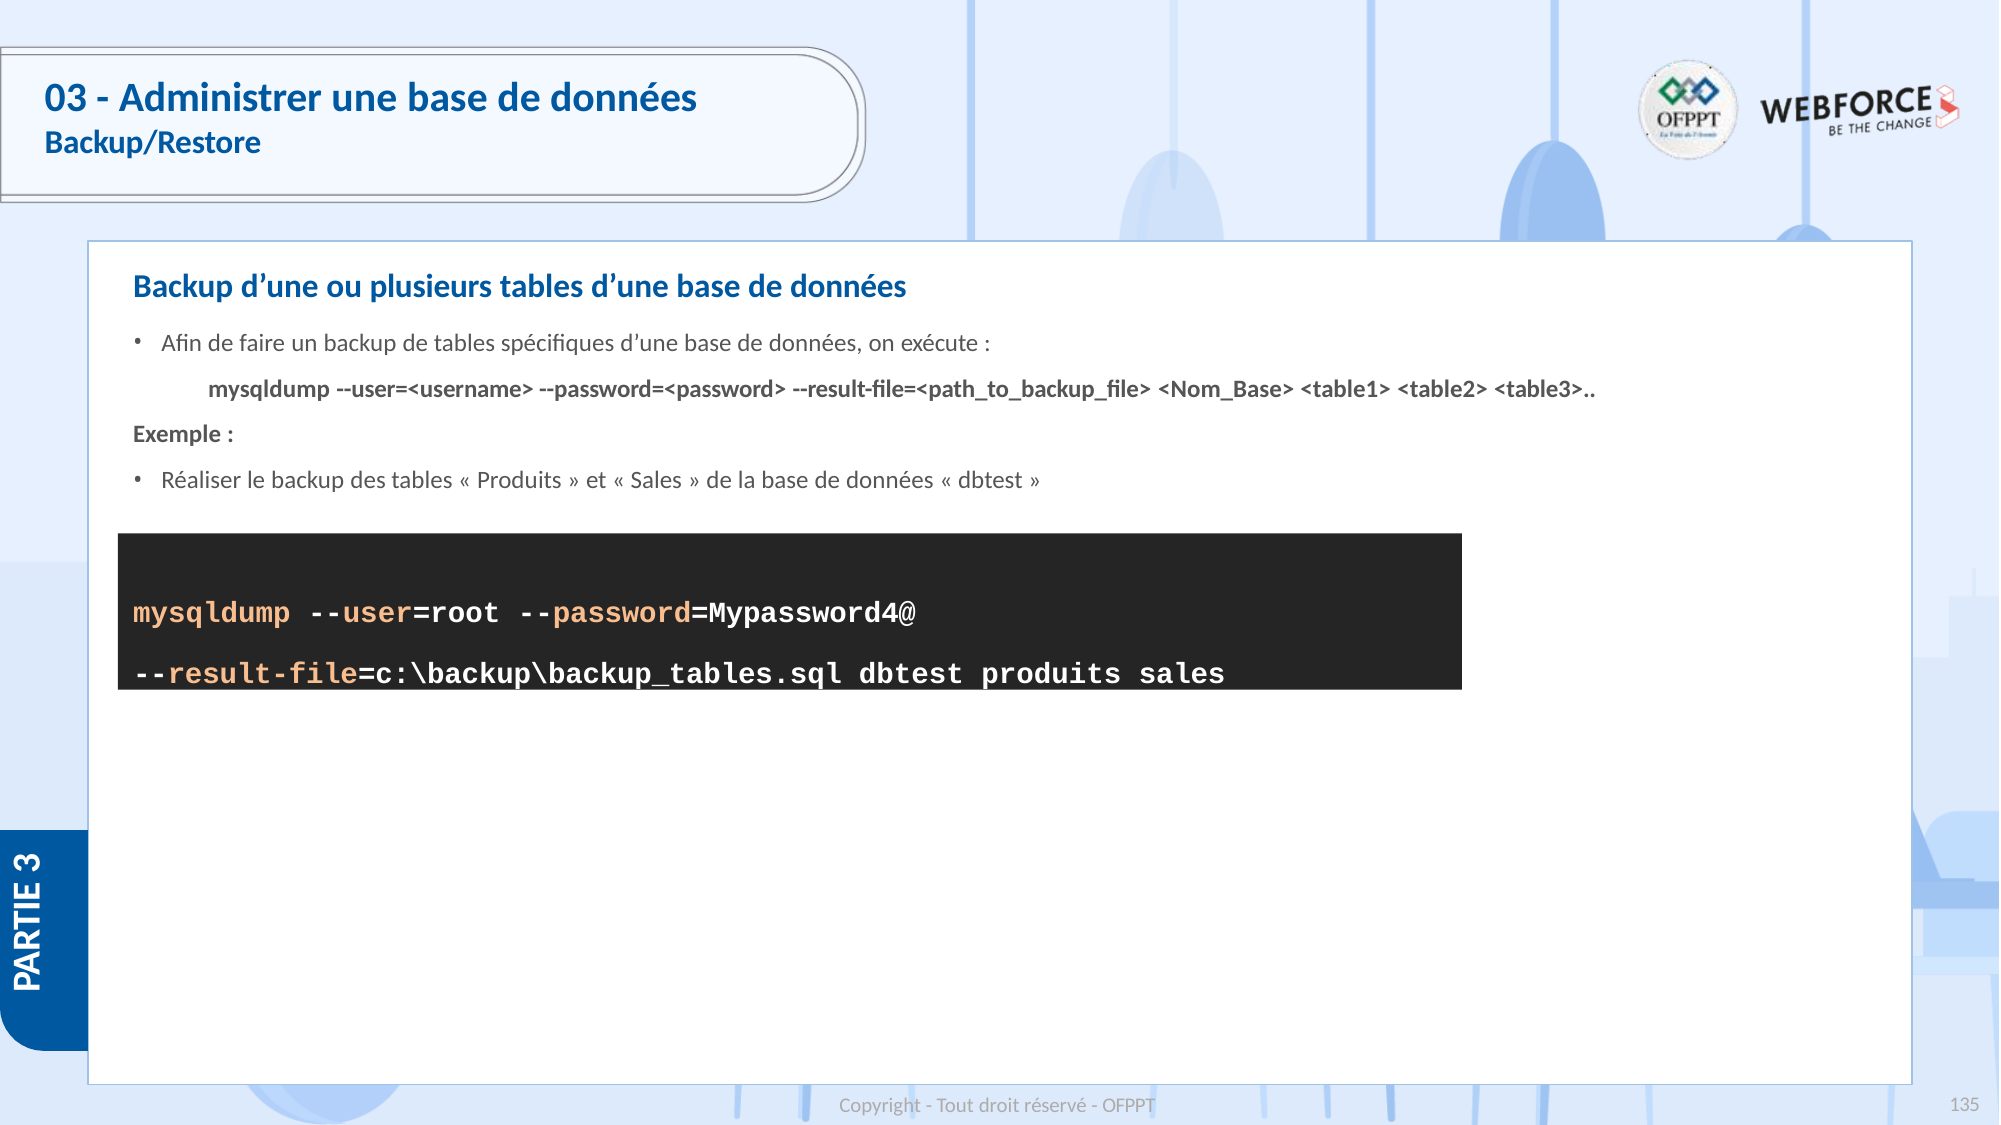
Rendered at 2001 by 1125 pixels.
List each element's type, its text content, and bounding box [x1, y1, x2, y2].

text_box PARTIE 3 [0, 830, 88, 1008]
footer Copyright - Tout droit réservé - OFPPT [837, 1094, 1164, 1125]
text_box mysqldump --user=root --password=Mypassword4@ --result-file=c:\backup\backup_tables.sql dbtest produits sales [117, 533, 1462, 690]
title 03 - Administrer une base de données Backup/Restore [42, 67, 1958, 258]
text_box Backup d’une ou plusieurs tables d’une base de données Afin de faire un backup de tables spécifiques d’une base de données, on exécute : mysqldump --user=<username> --password=<password> --result-file=<path_to_backup_file> <Nom_Base> <table1> <table2> <table3>.. Exemple : Réaliser le backup des tables « Produits » et « Sales » de la base de données « dbtest » [131, 262, 1614, 494]
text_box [1634, 56, 1967, 164]
slide_number 135 [1943, 1094, 1990, 1125]
picture [0, 0, 1999, 1125]
